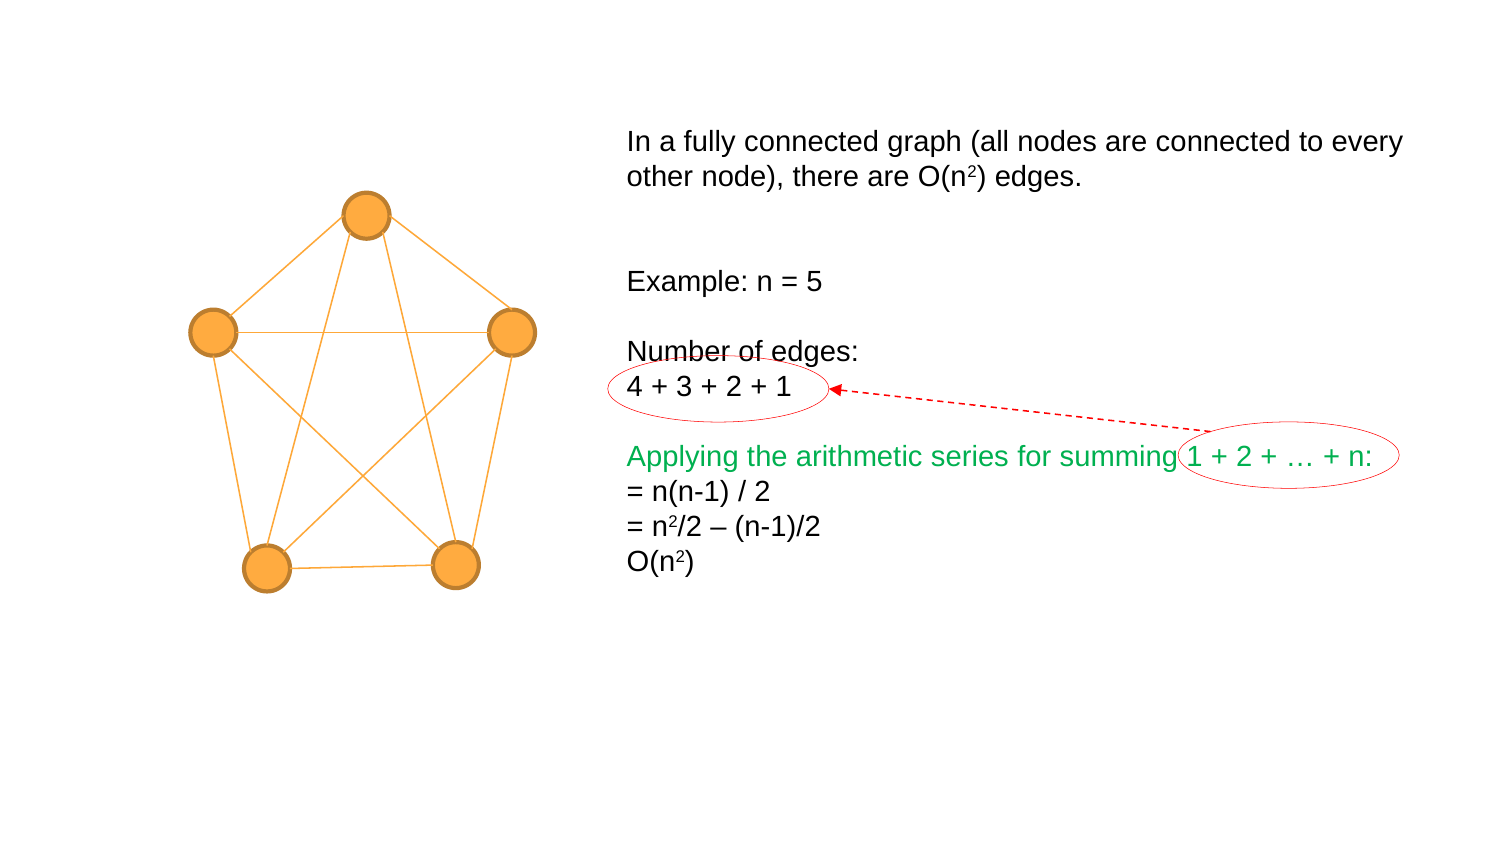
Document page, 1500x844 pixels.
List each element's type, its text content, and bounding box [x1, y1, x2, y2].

text_box [487, 308, 538, 358]
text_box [266, 231, 351, 331]
text_box [188, 307, 239, 358]
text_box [266, 341, 351, 347]
text_box In a fully connected graph (all nodes are connected to every other node), there are O(n2) edges. Example: n = 5 Number of edges: 4 + 3 + 2 + 1 Applying the arithmetic series for summing 1 + 2 + … + n: = n(n-1) / 2 = n2/2 – (n-1)/2 O(n2) [611, 114, 1423, 585]
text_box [289, 564, 434, 569]
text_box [229, 215, 344, 317]
text_box [341, 190, 392, 241]
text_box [382, 231, 457, 331]
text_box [213, 355, 225, 553]
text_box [282, 348, 496, 553]
text_box [1176, 419, 1402, 491]
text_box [382, 341, 457, 347]
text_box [229, 348, 281, 550]
text_box [241, 557, 291, 594]
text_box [501, 355, 513, 550]
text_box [389, 215, 513, 310]
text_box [828, 388, 1211, 432]
text_box [605, 353, 831, 425]
text_box [433, 562, 481, 591]
